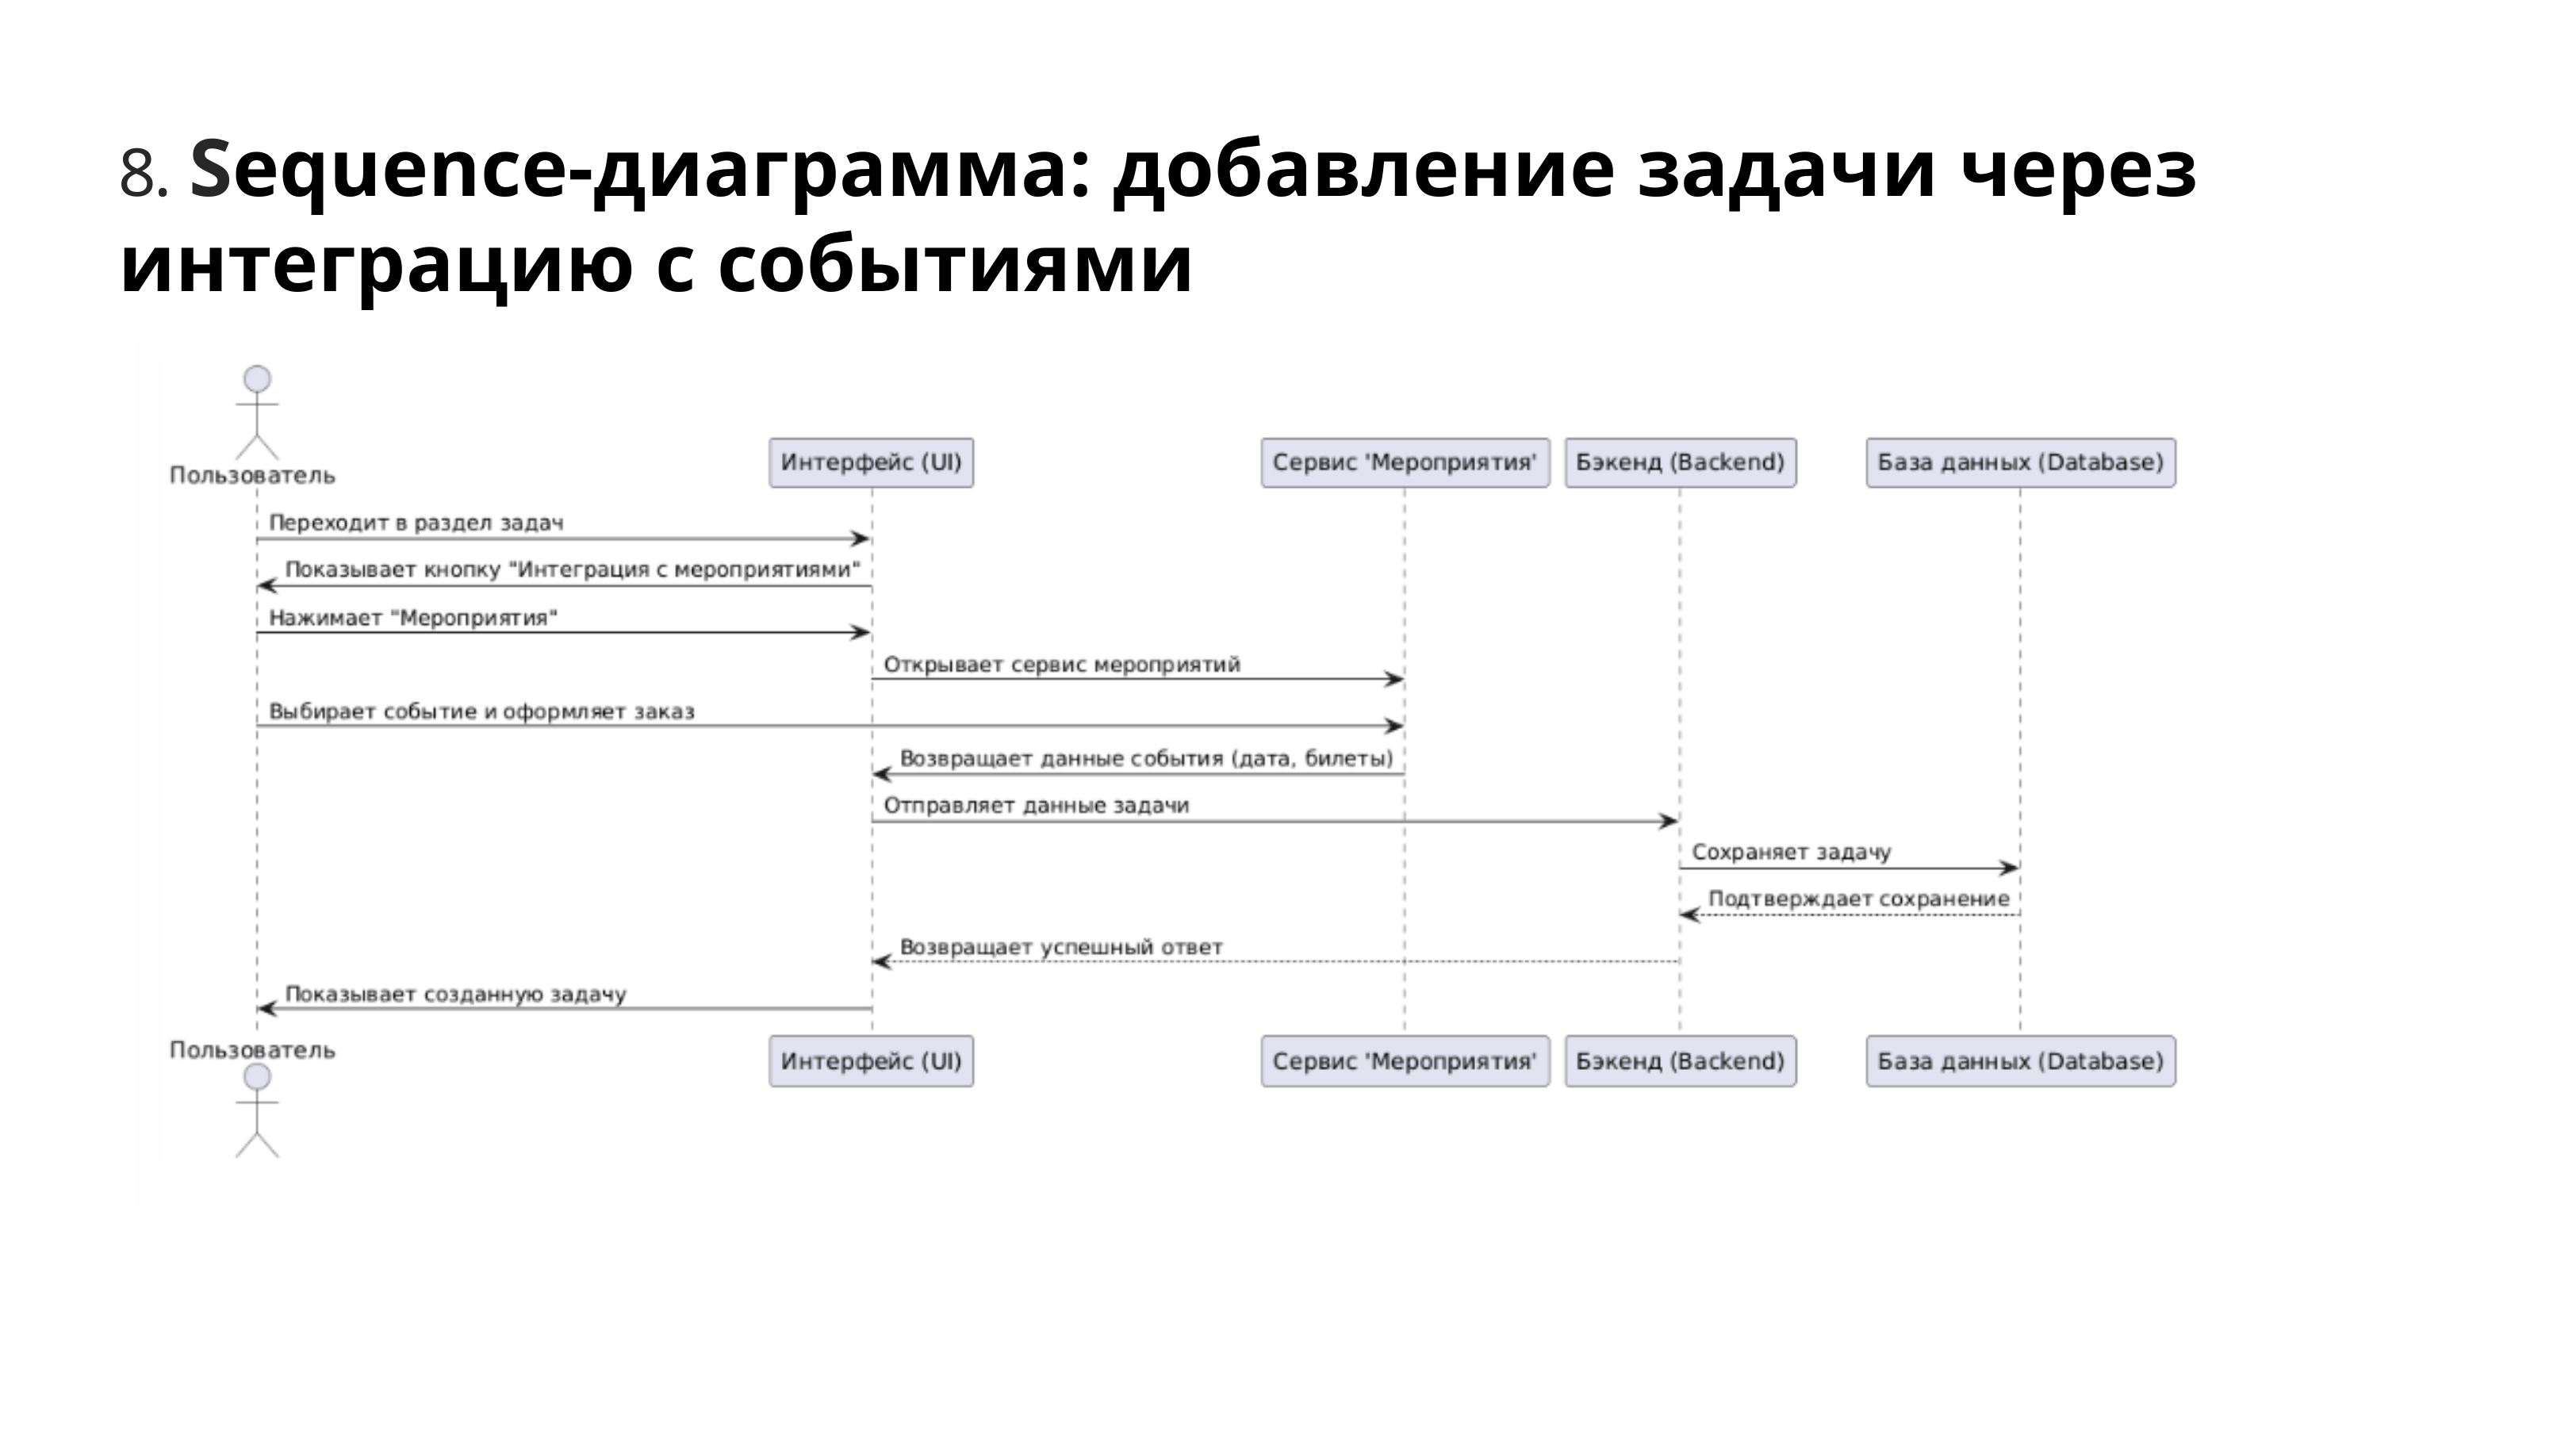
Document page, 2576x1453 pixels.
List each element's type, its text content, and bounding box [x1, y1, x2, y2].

text_box 8. Sequence-диаграмма: добавление задачи через интеграцию с событиями [117, 115, 2379, 404]
picture [136, 339, 2440, 1211]
